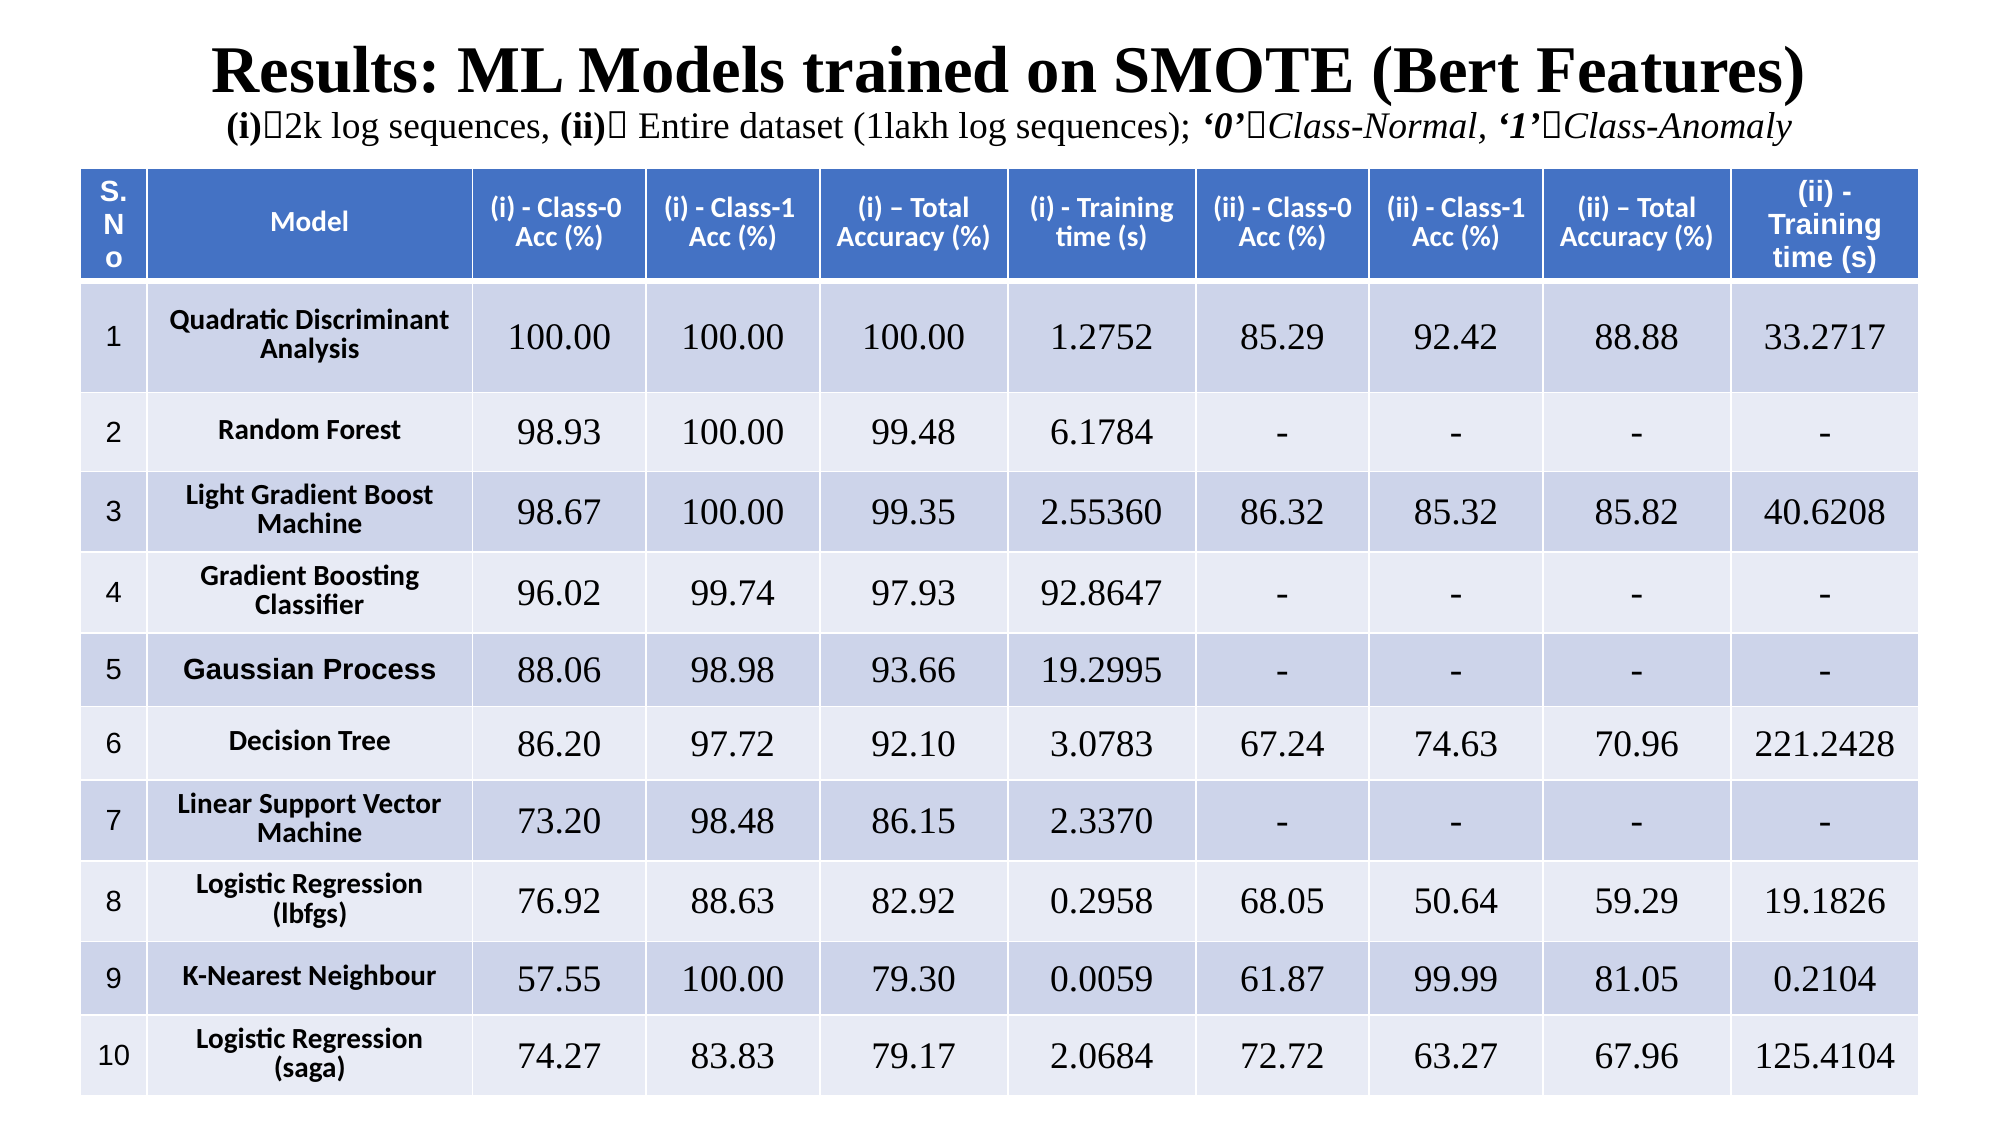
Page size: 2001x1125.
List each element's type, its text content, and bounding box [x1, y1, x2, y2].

table_cell 221.2428 [1732, 707, 1918, 779]
table_cell Quadratic Discriminant Analysis [148, 284, 472, 392]
table_cell 19.1826 [1732, 862, 1918, 941]
table_cell Gaussian Process [148, 634, 472, 706]
table_cell 85.32 [1370, 472, 1542, 551]
table_cell - [1370, 553, 1542, 632]
table_cell 1 [81, 284, 146, 392]
table_cell 100.00 [647, 942, 819, 1014]
table_cell 67.24 [1197, 707, 1368, 779]
table_cell 2.3370 [1009, 781, 1195, 860]
table_cell 6 [81, 707, 146, 779]
table_cell 57.55 [473, 942, 645, 1014]
table_cell 86.20 [473, 707, 645, 779]
table_cell 100.00 [647, 284, 819, 392]
table_cell Decision Tree [148, 707, 472, 779]
table_cell 100.00 [647, 393, 819, 471]
table_cell - [1370, 781, 1542, 860]
table_cell 125.4104 [1732, 1016, 1918, 1095]
table_cell 67.96 [1544, 1016, 1730, 1095]
table_cell 2.0684 [1009, 1016, 1195, 1095]
table_cell 33.2717 [1732, 284, 1918, 392]
table_cell 99.74 [647, 553, 819, 632]
table_cell 6.1784 [1009, 393, 1195, 471]
table_cell 0.2958 [1009, 862, 1195, 941]
table_cell 81.05 [1544, 942, 1730, 1014]
table_cell 99.35 [821, 472, 1007, 551]
table_cell 100.00 [647, 472, 819, 551]
table_header S.No [81, 169, 146, 278]
table_cell 2.55360 [1009, 472, 1195, 551]
table_cell - [1544, 553, 1730, 632]
table_cell 98.93 [473, 393, 645, 471]
table_cell 88.06 [473, 634, 645, 706]
table_header (i) - Class-1 Acc (%) [647, 169, 819, 278]
table_cell - [1370, 634, 1542, 706]
table_header (i) - Class-0 Acc (%) [473, 169, 645, 278]
table_cell - [1197, 393, 1368, 471]
table_cell 92.8647 [1009, 553, 1195, 632]
table_cell 83.83 [647, 1016, 819, 1095]
table_cell 92.42 [1370, 284, 1542, 392]
table_cell 100.00 [821, 284, 1007, 392]
table_cell 2 [81, 393, 146, 471]
table_cell 40.6208 [1732, 472, 1918, 551]
table_header (ii) - Training time (s) [1732, 169, 1918, 278]
table_header (ii) – Total Accuracy (%) [1544, 169, 1730, 278]
table_cell 70.96 [1544, 707, 1730, 779]
table_header (i) - Training time (s) [1009, 169, 1195, 278]
table_cell 3 [81, 472, 146, 551]
table_cell 97.72 [647, 707, 819, 779]
table_cell 100.00 [473, 284, 645, 392]
table_header Model [148, 169, 472, 278]
table_cell K-Nearest Neighbour [148, 942, 472, 1014]
table_cell 97.93 [821, 553, 1007, 632]
table_cell 98.98 [647, 634, 819, 706]
table_cell - [1732, 553, 1918, 632]
table_cell 19.2995 [1009, 634, 1195, 706]
table_cell - [1732, 781, 1918, 860]
table_cell 96.02 [473, 553, 645, 632]
table_cell 0.2104 [1732, 942, 1918, 1014]
table_cell 7 [81, 781, 146, 860]
table_header (ii) - Class-1 Acc (%) [1370, 169, 1542, 278]
table_cell 82.92 [821, 862, 1007, 941]
table_header (ii) - Class-0 Acc (%) [1197, 169, 1368, 278]
table_cell - [1197, 553, 1368, 632]
table_cell 74.63 [1370, 707, 1542, 779]
table_cell Logistic Regression (saga) [148, 1016, 472, 1095]
table_cell 73.20 [473, 781, 645, 860]
table_cell 59.29 [1544, 862, 1730, 941]
table_cell 85.82 [1544, 472, 1730, 551]
table_cell 88.63 [647, 862, 819, 941]
table_cell 92.10 [821, 707, 1007, 779]
table_cell 0.0059 [1009, 942, 1195, 1014]
table_cell - [1197, 634, 1368, 706]
table_cell - [1544, 634, 1730, 706]
table_cell 10 [81, 1016, 146, 1095]
table_cell 4 [81, 553, 146, 632]
table_cell - [1732, 634, 1918, 706]
table_cell Light Gradient Boost Machine [148, 472, 472, 551]
table_cell 99.99 [1370, 942, 1542, 1014]
table_cell - [1370, 393, 1542, 471]
table_cell 8 [81, 862, 146, 941]
table_cell 61.87 [1197, 942, 1368, 1014]
table_cell - [1544, 393, 1730, 471]
table_cell 88.88 [1544, 284, 1730, 392]
table_cell 5 [81, 634, 146, 706]
table_cell 72.72 [1197, 1016, 1368, 1095]
table_cell 99.48 [821, 393, 1007, 471]
table_cell 9 [81, 942, 146, 1014]
table_cell Random Forest [148, 393, 472, 471]
table_cell - [1544, 781, 1730, 860]
table_cell 93.66 [821, 634, 1007, 706]
table_cell 79.30 [821, 942, 1007, 1014]
title Results: ML Models trained on SMOTE (Bert Features) (i)2k log sequences, (ii) Entire dataset (1lakh log sequences); ‘0’Class-Normal, ‘1’Class-Anomaly [156, 13, 1844, 167]
table_cell 86.32 [1197, 472, 1368, 551]
table_cell Linear Support Vector Machine [148, 781, 472, 860]
table_cell - [1732, 393, 1918, 471]
table_cell 98.48 [647, 781, 819, 860]
table_cell - [1197, 781, 1368, 860]
table_cell 63.27 [1370, 1016, 1542, 1095]
table_cell 76.92 [473, 862, 645, 941]
table_cell 3.0783 [1009, 707, 1195, 779]
table_cell 68.05 [1197, 862, 1368, 941]
table_cell 85.29 [1197, 284, 1368, 392]
table_cell 86.15 [821, 781, 1007, 860]
table_cell 98.67 [473, 472, 645, 551]
table_cell 50.64 [1370, 862, 1542, 941]
table_cell 74.27 [473, 1016, 645, 1095]
table_cell Logistic Regression (lbfgs) [148, 862, 472, 941]
table_header (i) – Total Accuracy (%) [821, 169, 1007, 278]
table_cell Gradient Boosting Classifier [148, 553, 472, 632]
table_cell 1.2752 [1009, 284, 1195, 392]
table_cell 79.17 [821, 1016, 1007, 1095]
